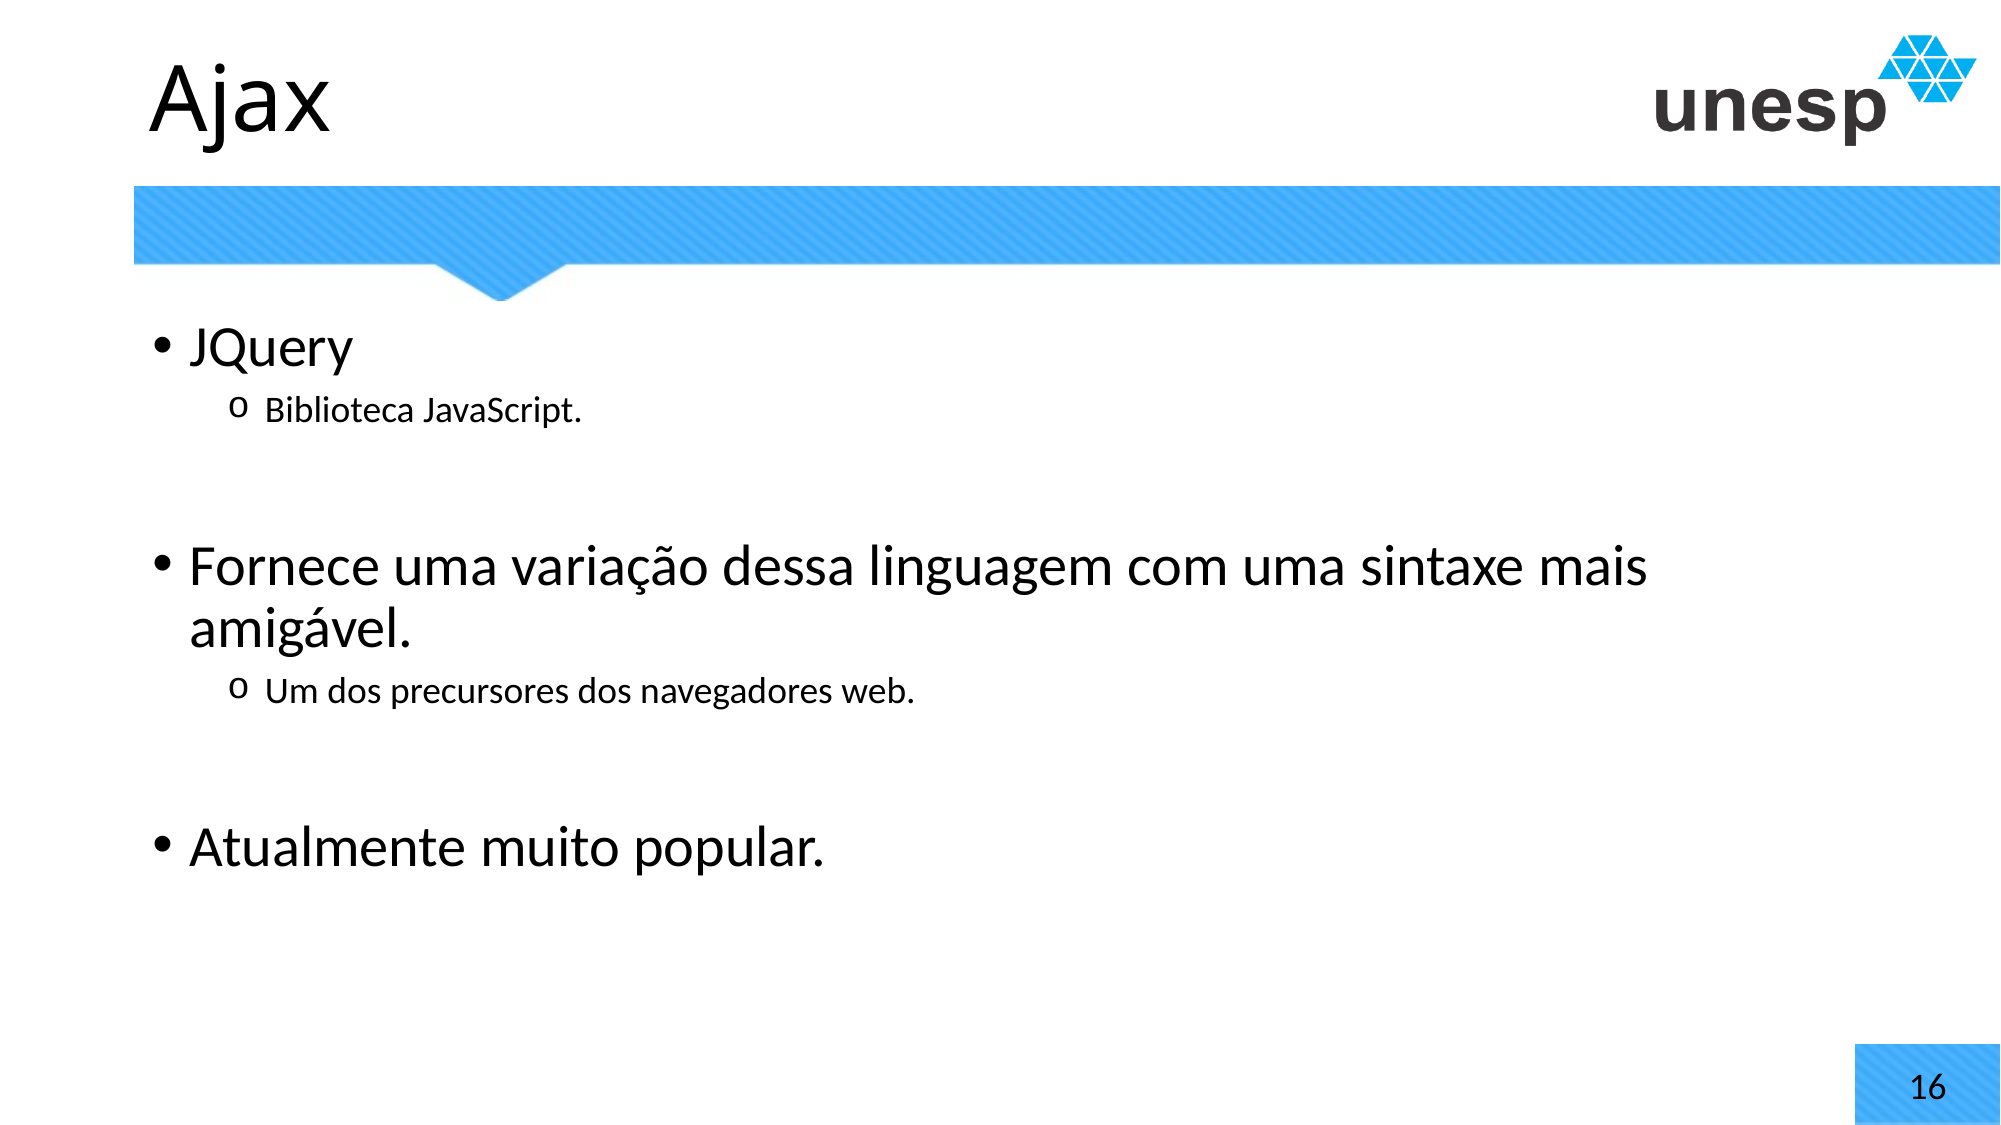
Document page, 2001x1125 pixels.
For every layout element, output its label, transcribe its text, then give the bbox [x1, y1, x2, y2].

picture [134, 186, 2000, 301]
title Ajax [134, 22, 1551, 182]
picture [1855, 1044, 2000, 1125]
list JQuery Biblioteca JavaScript. Fornece uma variação dessa linguagem com uma sintaxe mais amigável. Um dos precursores dos navegadores web. Atualmente muito popular. [137, 308, 1863, 1023]
picture [1656, 35, 1977, 146]
